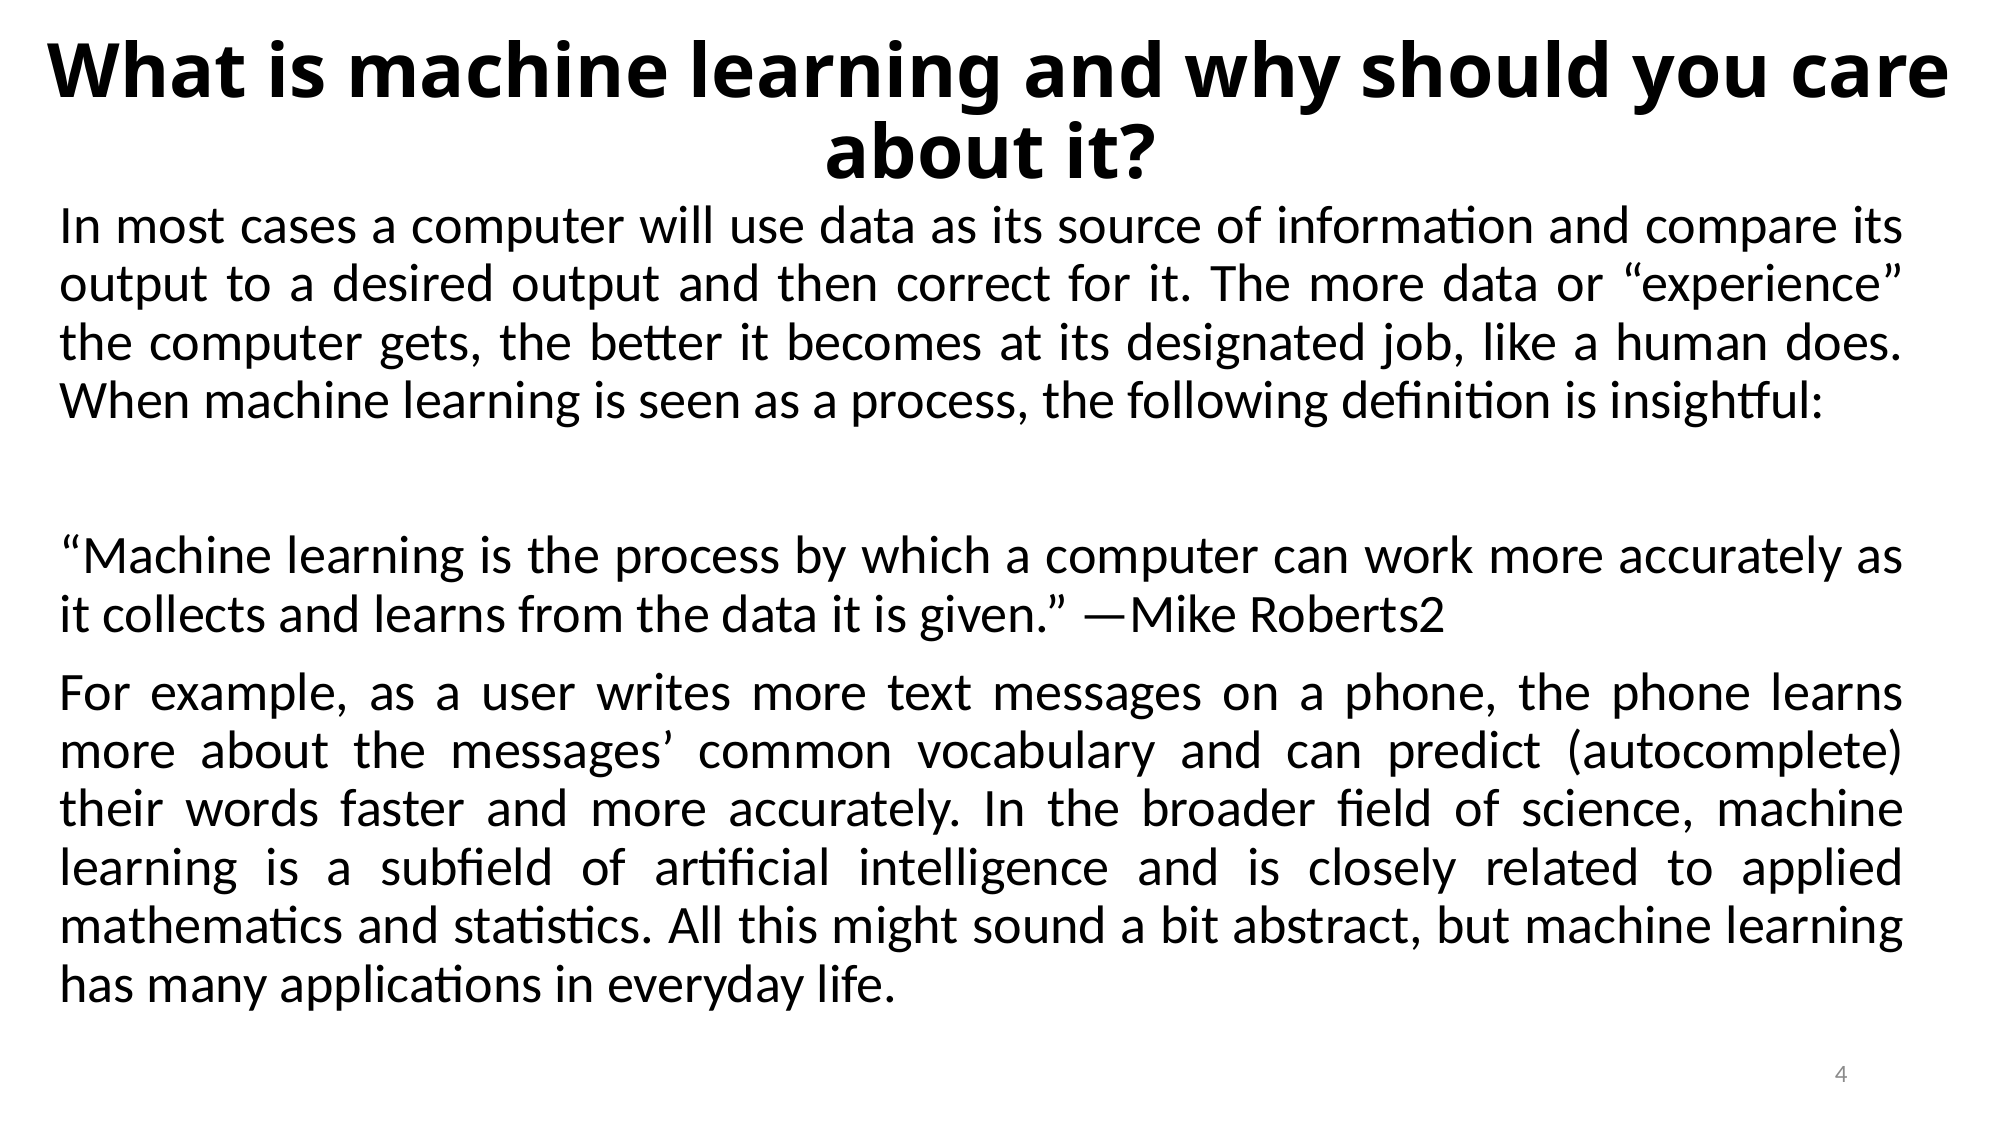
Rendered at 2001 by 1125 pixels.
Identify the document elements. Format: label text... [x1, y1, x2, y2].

title What is machine learning and why should you care about it? [0, 5, 1981, 223]
slide_number 4 [1412, 1042, 1863, 1103]
list In most cases a computer will use data as its source of information and compare its output to a desired output and then correct for it. The more data or “experience” the computer gets, the better it becomes at its designated job, like a human does. When machine learning is seen as a process, the following definition is insightful: “Machine learning is the process by which a computer can work more accurately as it collects and learns from the data it is given.” —Mike Roberts2 For example, as a user writes more text messages on a phone, the phone learns more about the messages’ common vocabulary and can predict (autocomplete) their words faster and more accurately. In the broader field of science, machine learning is a subfield of artificial intelligence and is closely related to applied mathematics and statistics. All this might sound a bit abstract, but machine learning has many applications in everyday life. [44, 223, 1921, 1066]
